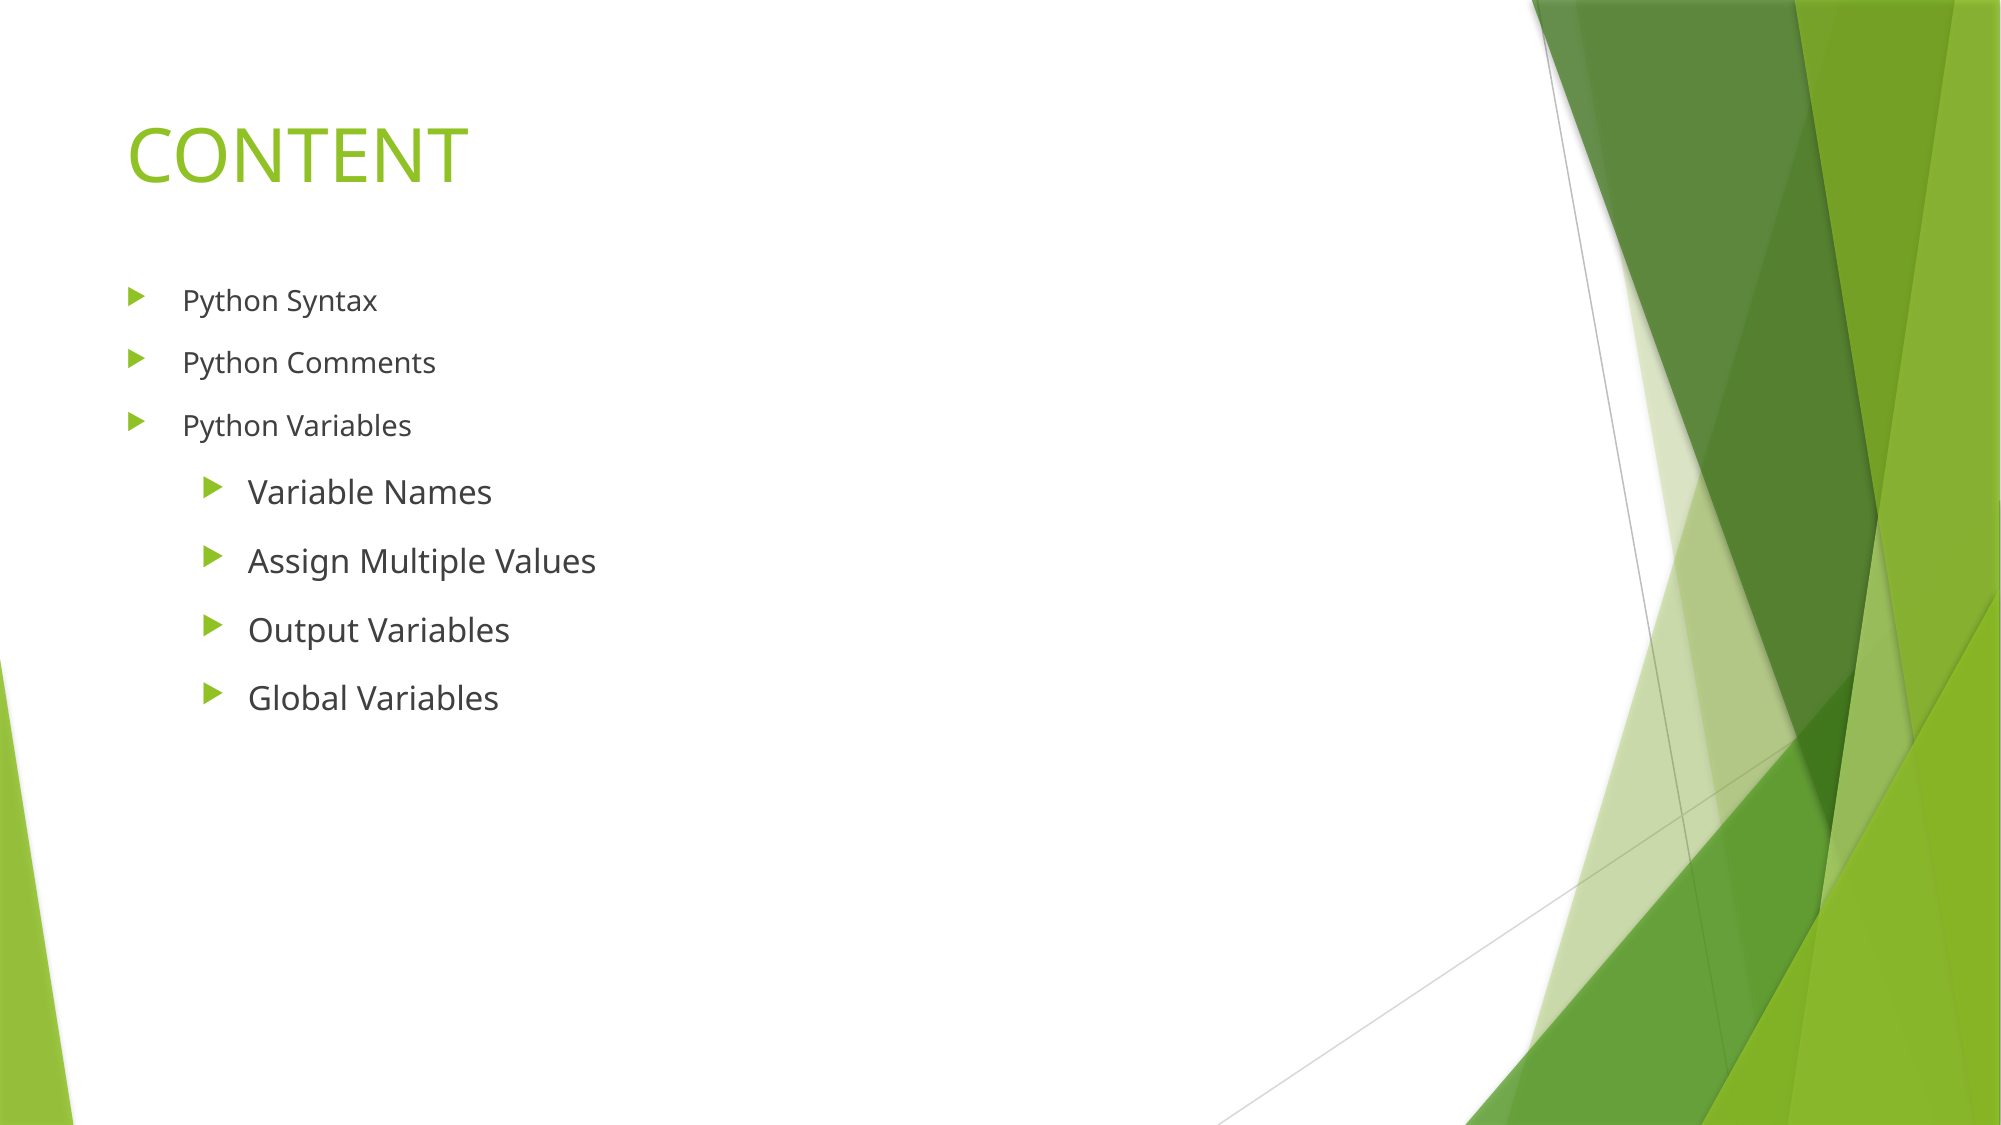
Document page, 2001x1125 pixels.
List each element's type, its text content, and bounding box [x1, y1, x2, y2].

list Python Syntax Python Comments Python Variables Variable Names Assign Multiple Values Output Variables Global Variables [111, 267, 1522, 905]
title CONTENT [111, 99, 1522, 267]
